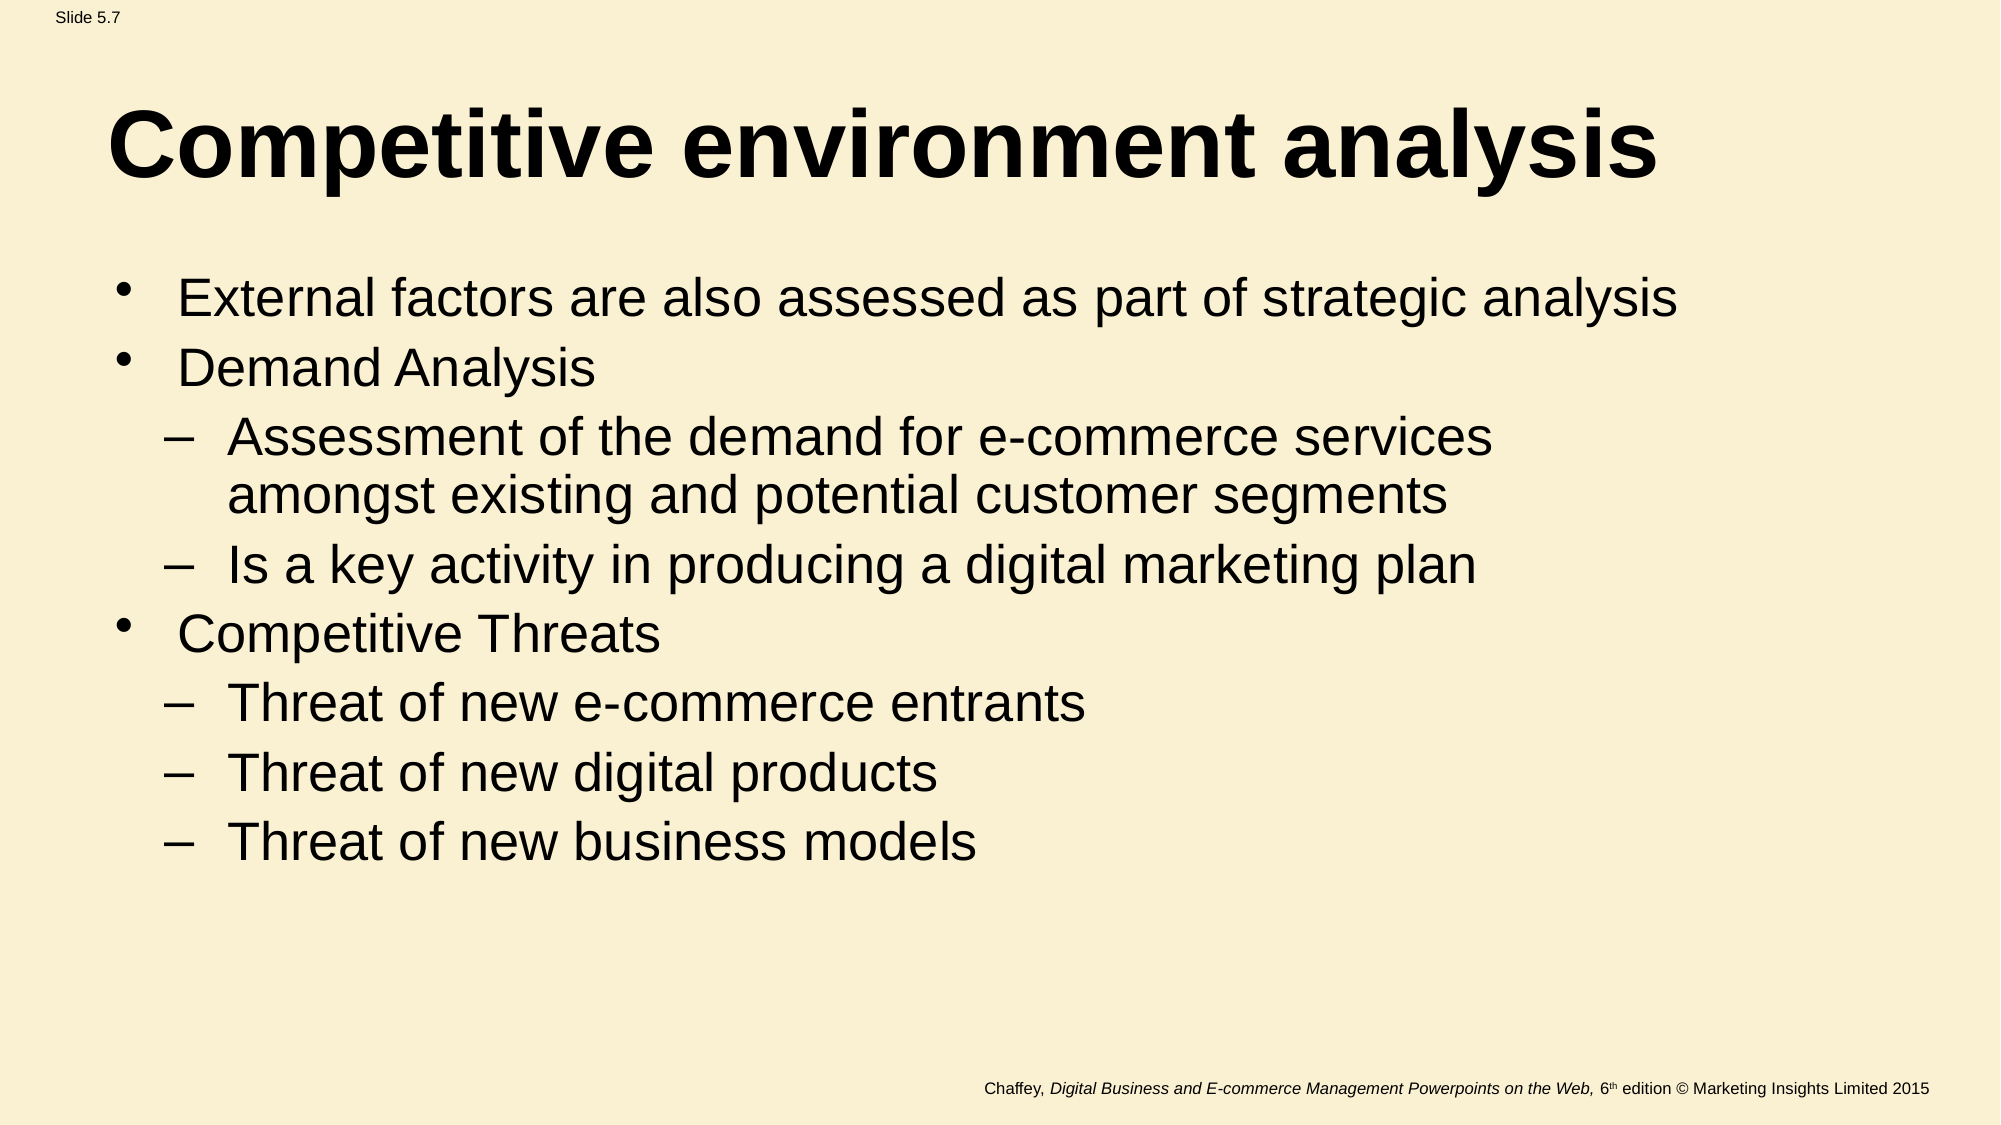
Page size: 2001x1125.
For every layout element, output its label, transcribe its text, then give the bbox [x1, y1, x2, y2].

title Competitive environment analysis [99, 45, 1734, 233]
list External factors are also assessed as part of strategic analysis Demand Analysis Assessment of the demand for e-commerce services amongst existing and potential customer segments Is a key activity in producing a digital marketing plan Competitive Threats Threat of new e-commerce entrants Threat of new digital products Threat of new business models [99, 262, 1734, 1005]
